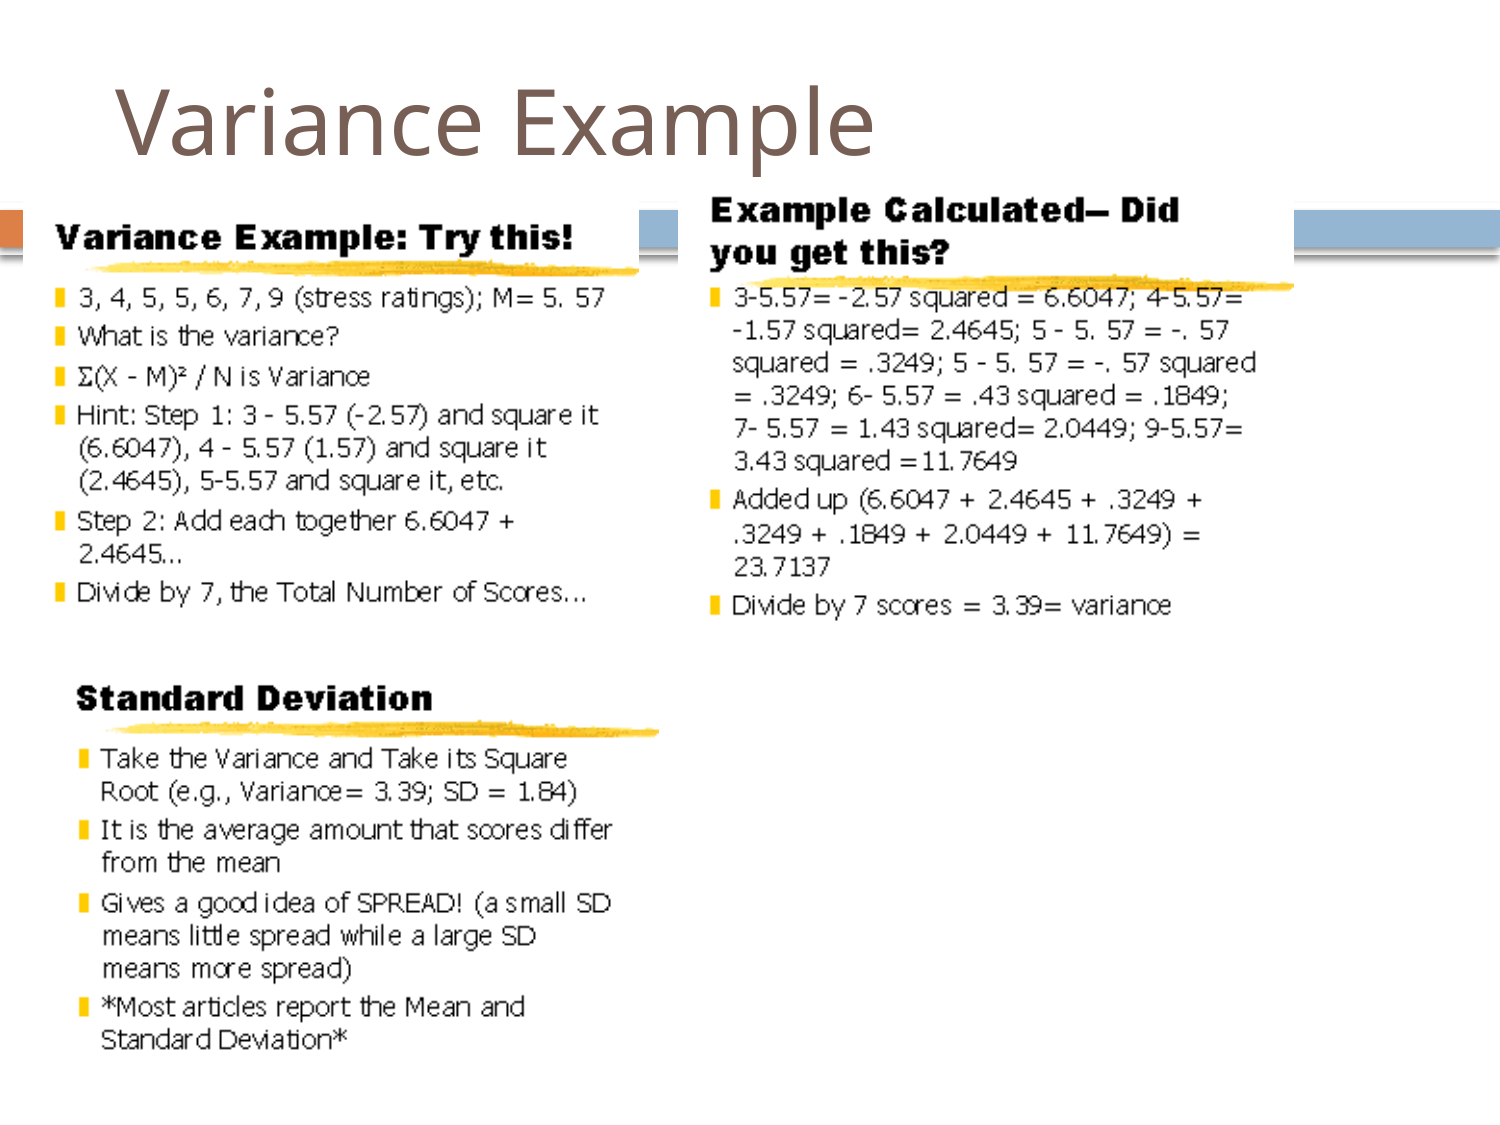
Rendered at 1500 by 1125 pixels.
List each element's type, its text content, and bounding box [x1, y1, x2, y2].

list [22, 169, 639, 632]
picture [42, 630, 659, 1093]
title Variance Example [100, 37, 1438, 200]
picture [678, 184, 1294, 647]
